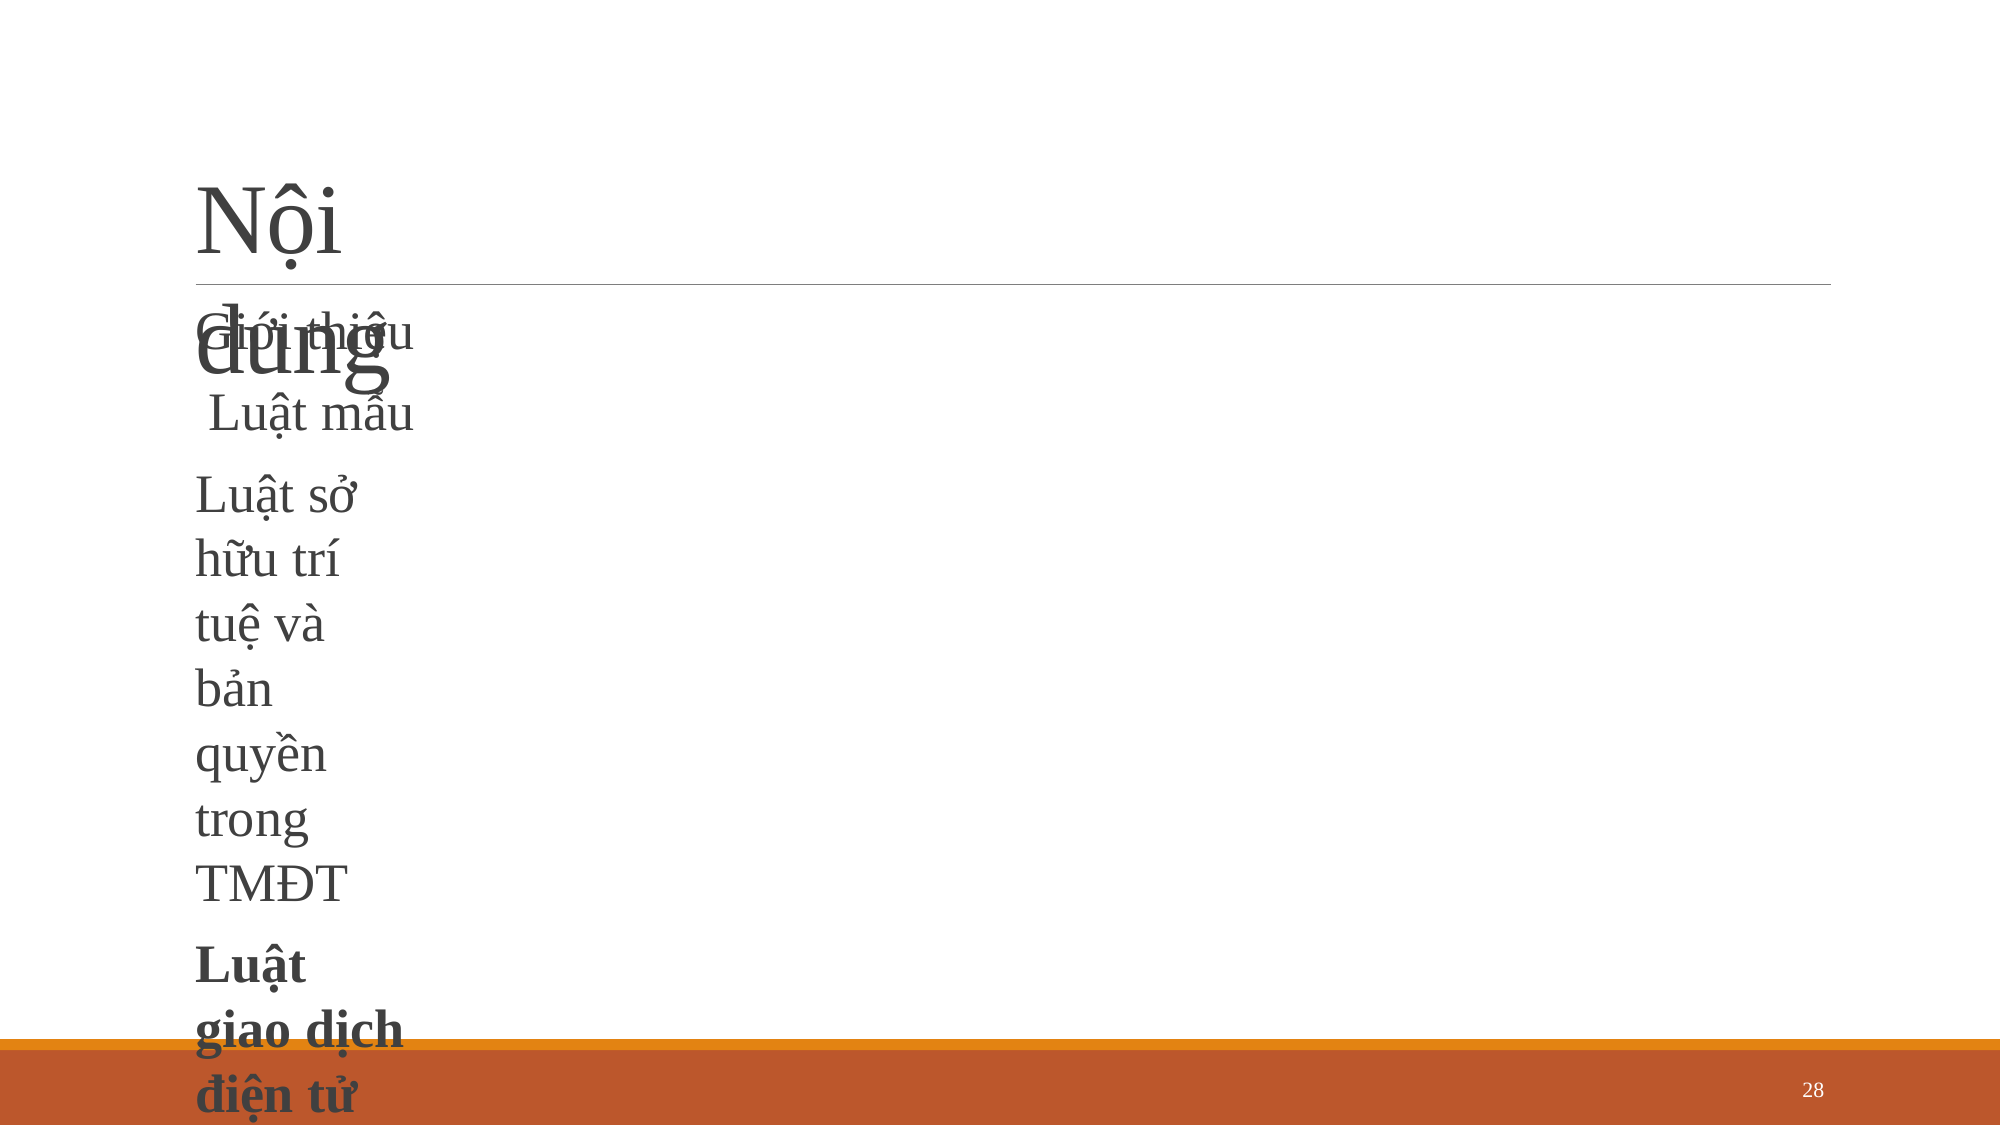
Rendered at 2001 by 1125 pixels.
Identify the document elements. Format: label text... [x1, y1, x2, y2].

text_box Giới thiệu Luật mẫu Luật sở hữu trí tuệ và bản quyền trong TMĐT Luật giao dịch điện tử Luật an ninh mạng Nghị định 15/2020/NĐ-CP Nghị định 98/2020/NĐ-CP Nghị định 52/2013/NĐ-CP – 85/2021/ NĐ-CP [192, 277, 1208, 1125]
title Nội dung [192, 151, 564, 277]
slide_number 28 [1796, 1076, 1831, 1125]
